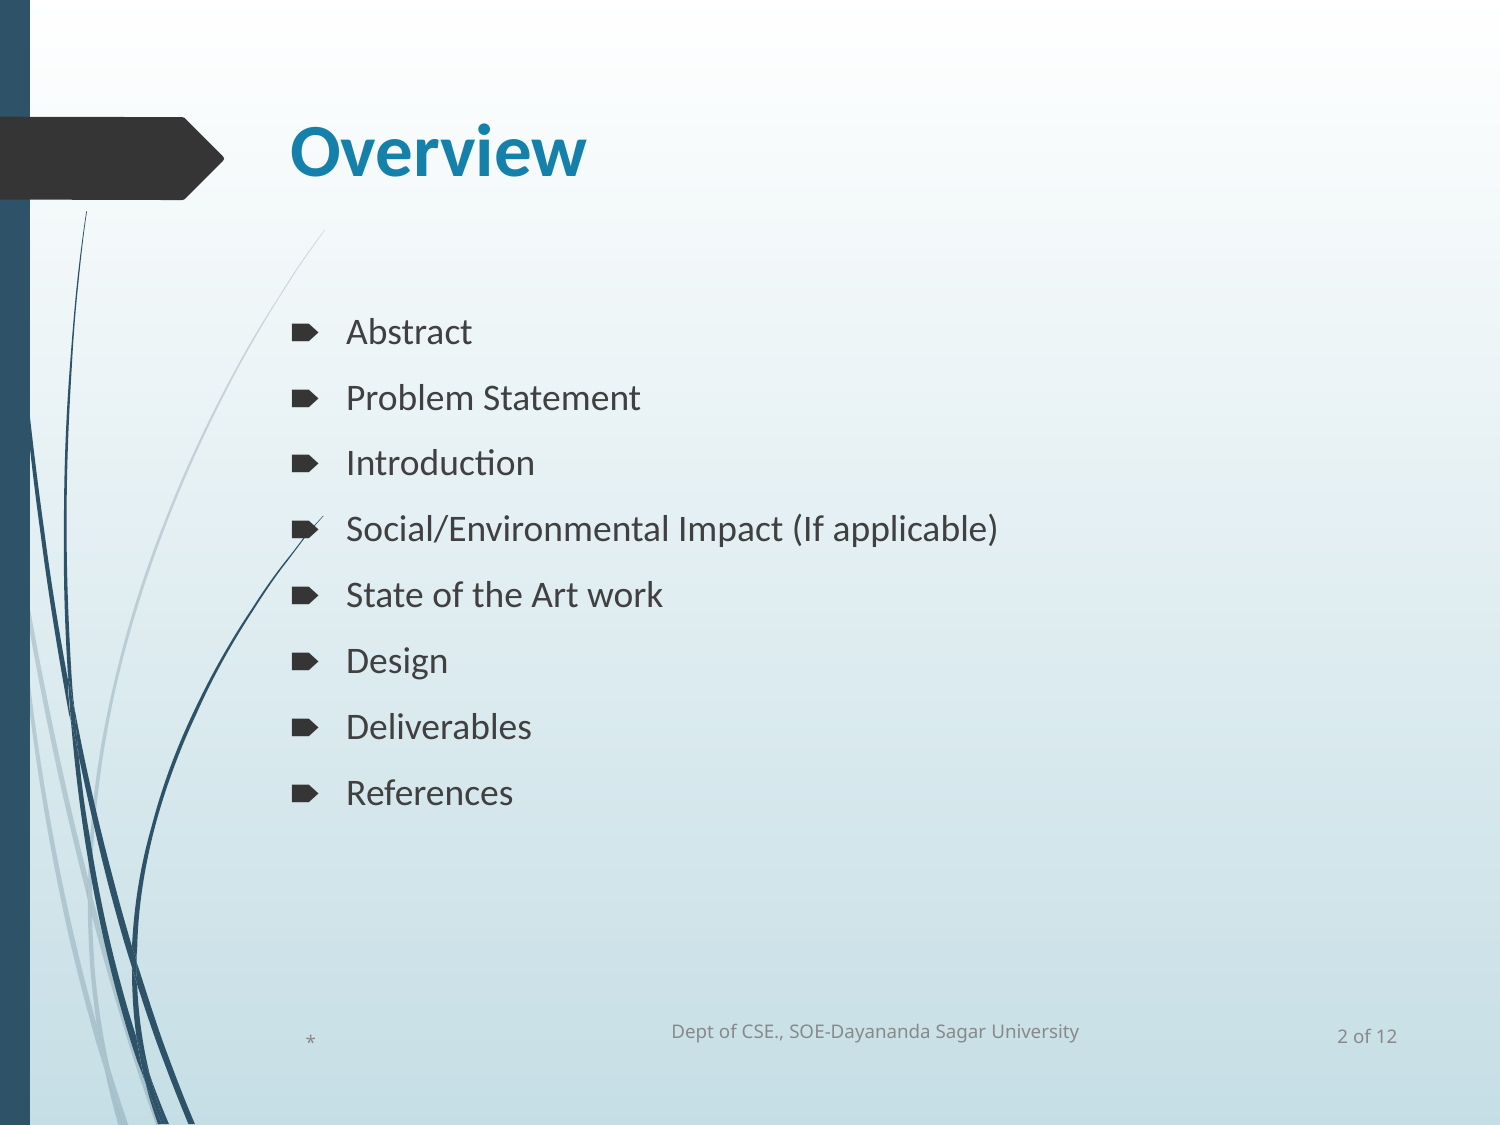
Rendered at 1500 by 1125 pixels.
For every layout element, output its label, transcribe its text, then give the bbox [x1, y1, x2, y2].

text_box * [155, 1011, 331, 1073]
list Abstract Problem Statement Introduction Social/Environmental Impact (If applicable) State of the Art work Design Deliverables References [275, 299, 1357, 919]
text_box ‹#› of 12 [1303, 1007, 1432, 1068]
title Overview [275, 94, 1356, 217]
text_box Dept of CSE., SOE-Dayananda Sagar University [474, 1001, 1275, 1062]
